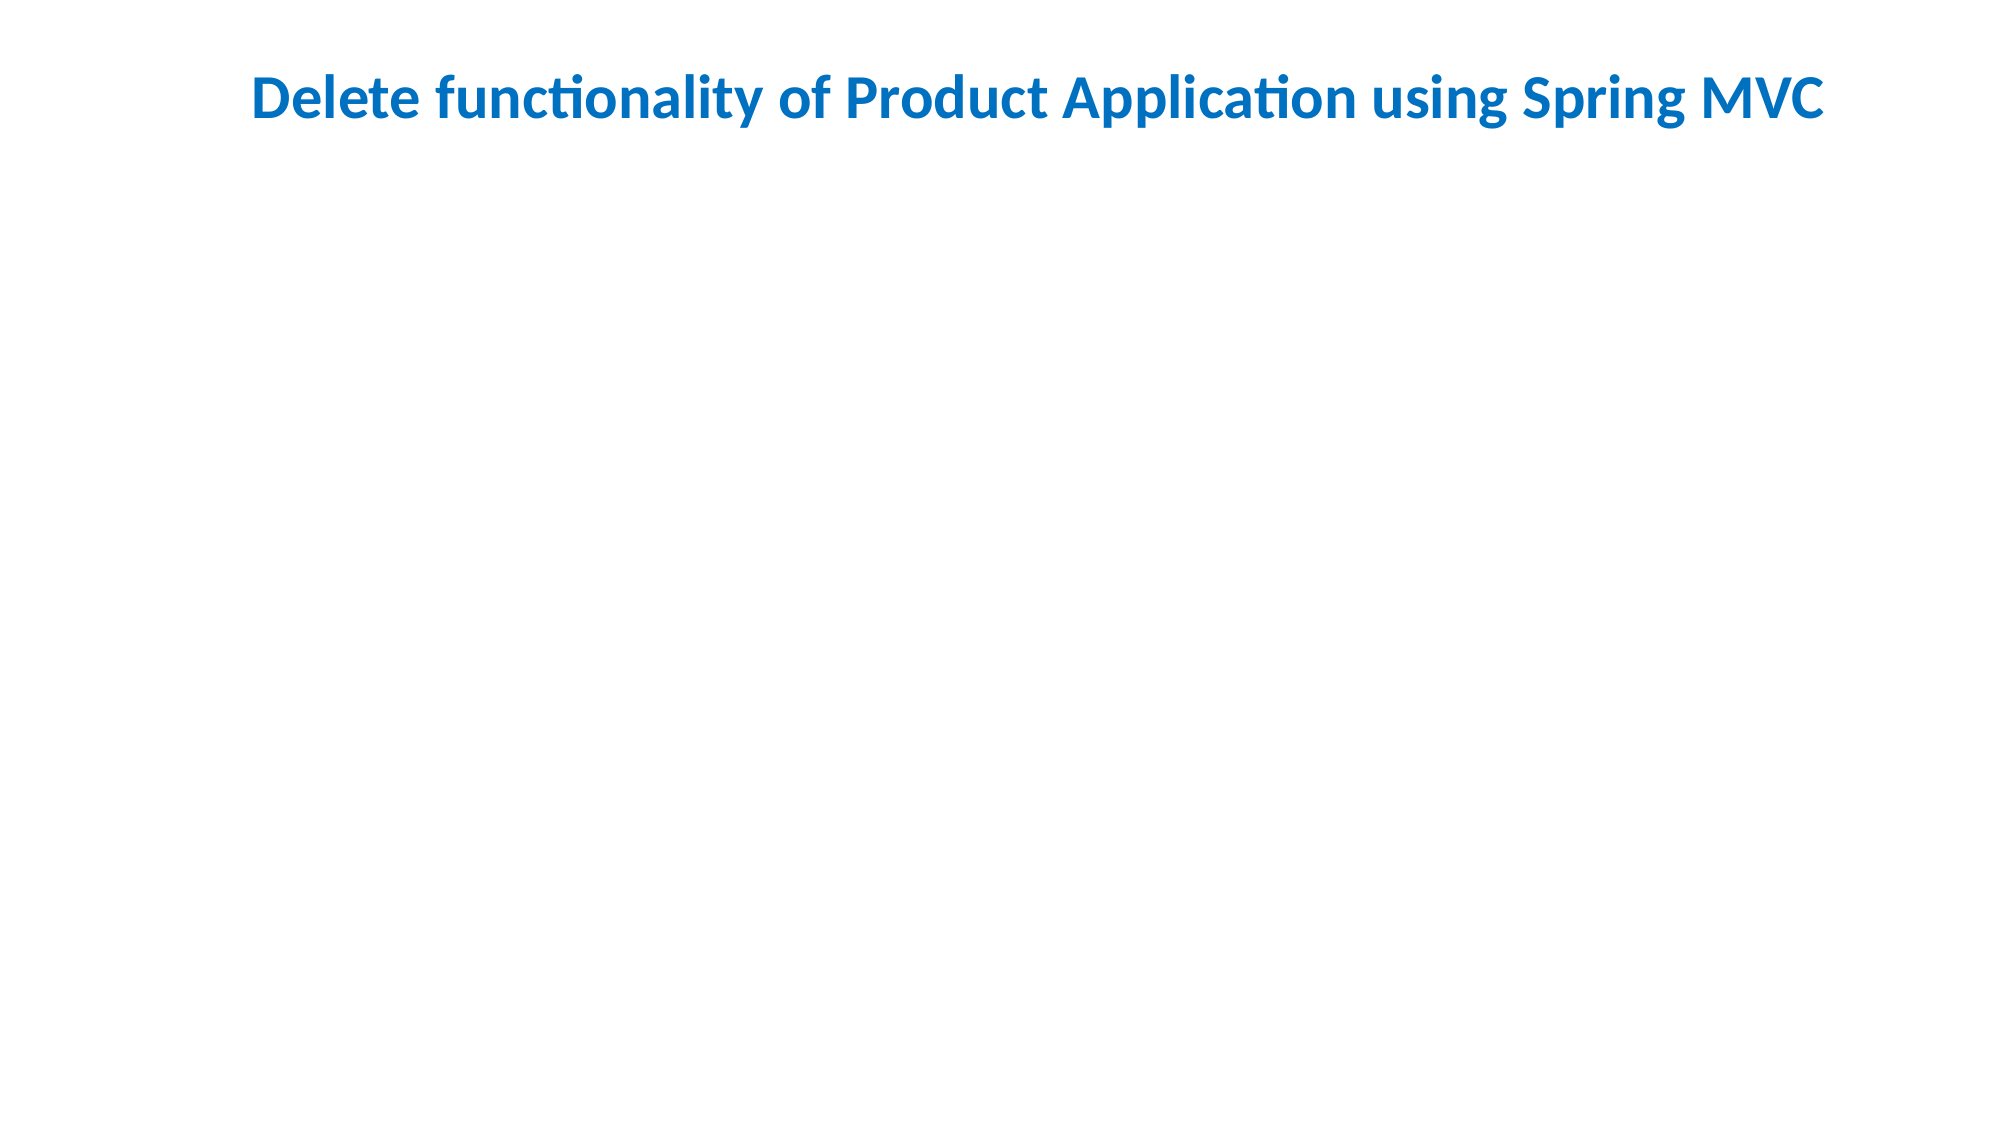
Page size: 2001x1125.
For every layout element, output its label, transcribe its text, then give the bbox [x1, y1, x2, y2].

text_box Delete functionality of Product Application using Spring MVC [237, 48, 1842, 139]
